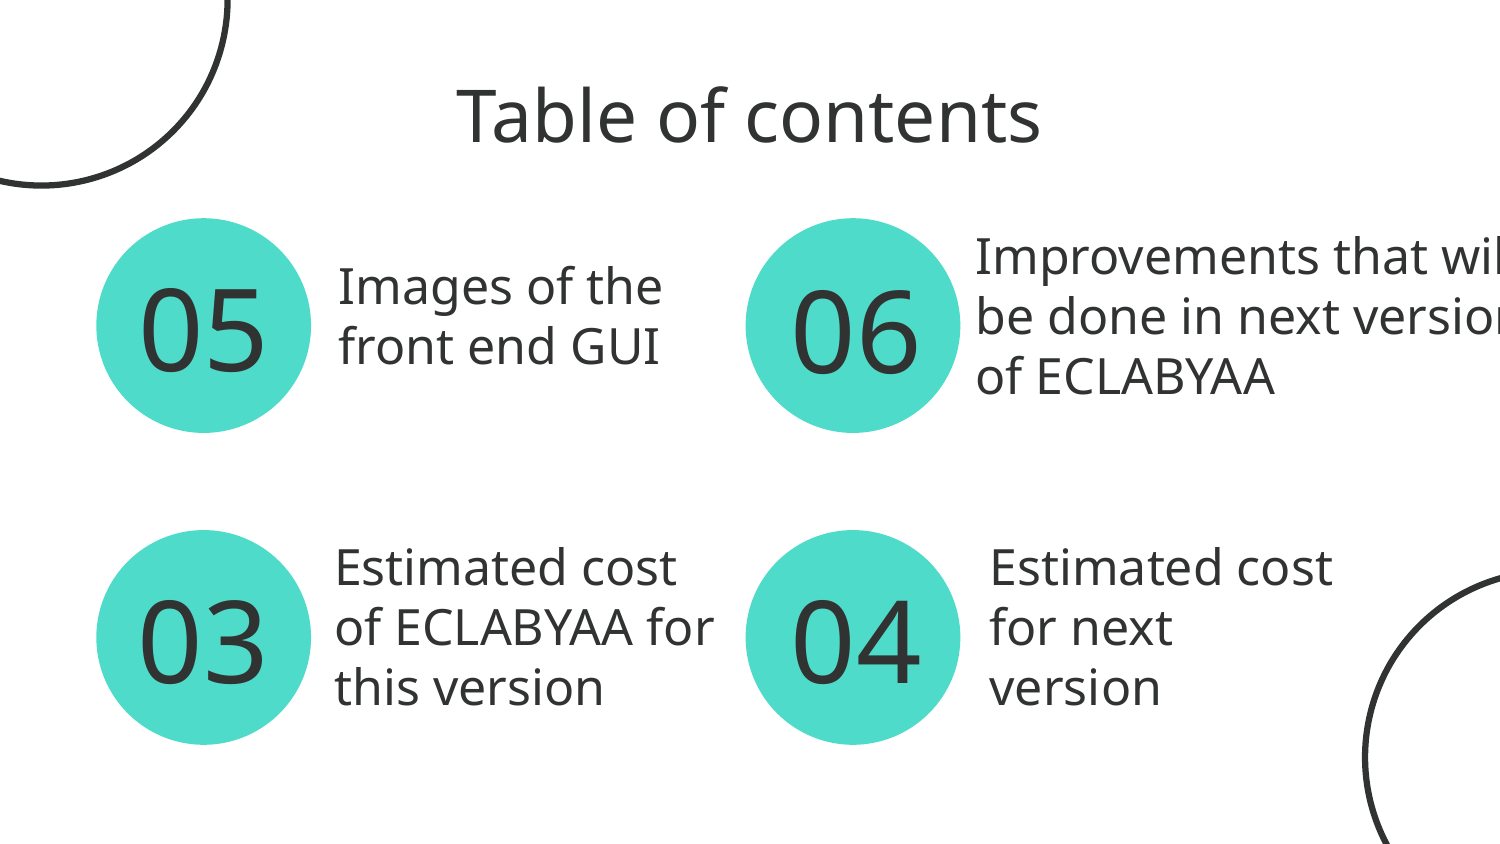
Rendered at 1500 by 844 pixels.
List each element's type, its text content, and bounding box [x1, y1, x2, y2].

text_box [745, 218, 953, 433]
text_box [303, 284, 312, 367]
title Improvements that will be done in next version of ECLABYAA [960, 271, 1500, 358]
text_box [96, 530, 312, 745]
text_box [96, 218, 303, 433]
text_box [745, 530, 953, 745]
title 04 [757, 597, 955, 678]
title Images of the front end GUI [323, 271, 702, 358]
title Estimated cost for next version [974, 581, 1353, 669]
title Estimated cost of ECLABYAA for this version [319, 581, 738, 669]
title 05 [105, 283, 303, 368]
text_box [955, 292, 960, 360]
title 03 [105, 597, 302, 678]
title 06 [757, 285, 955, 371]
text_box [955, 604, 961, 671]
title Table of contents [118, 54, 1382, 149]
